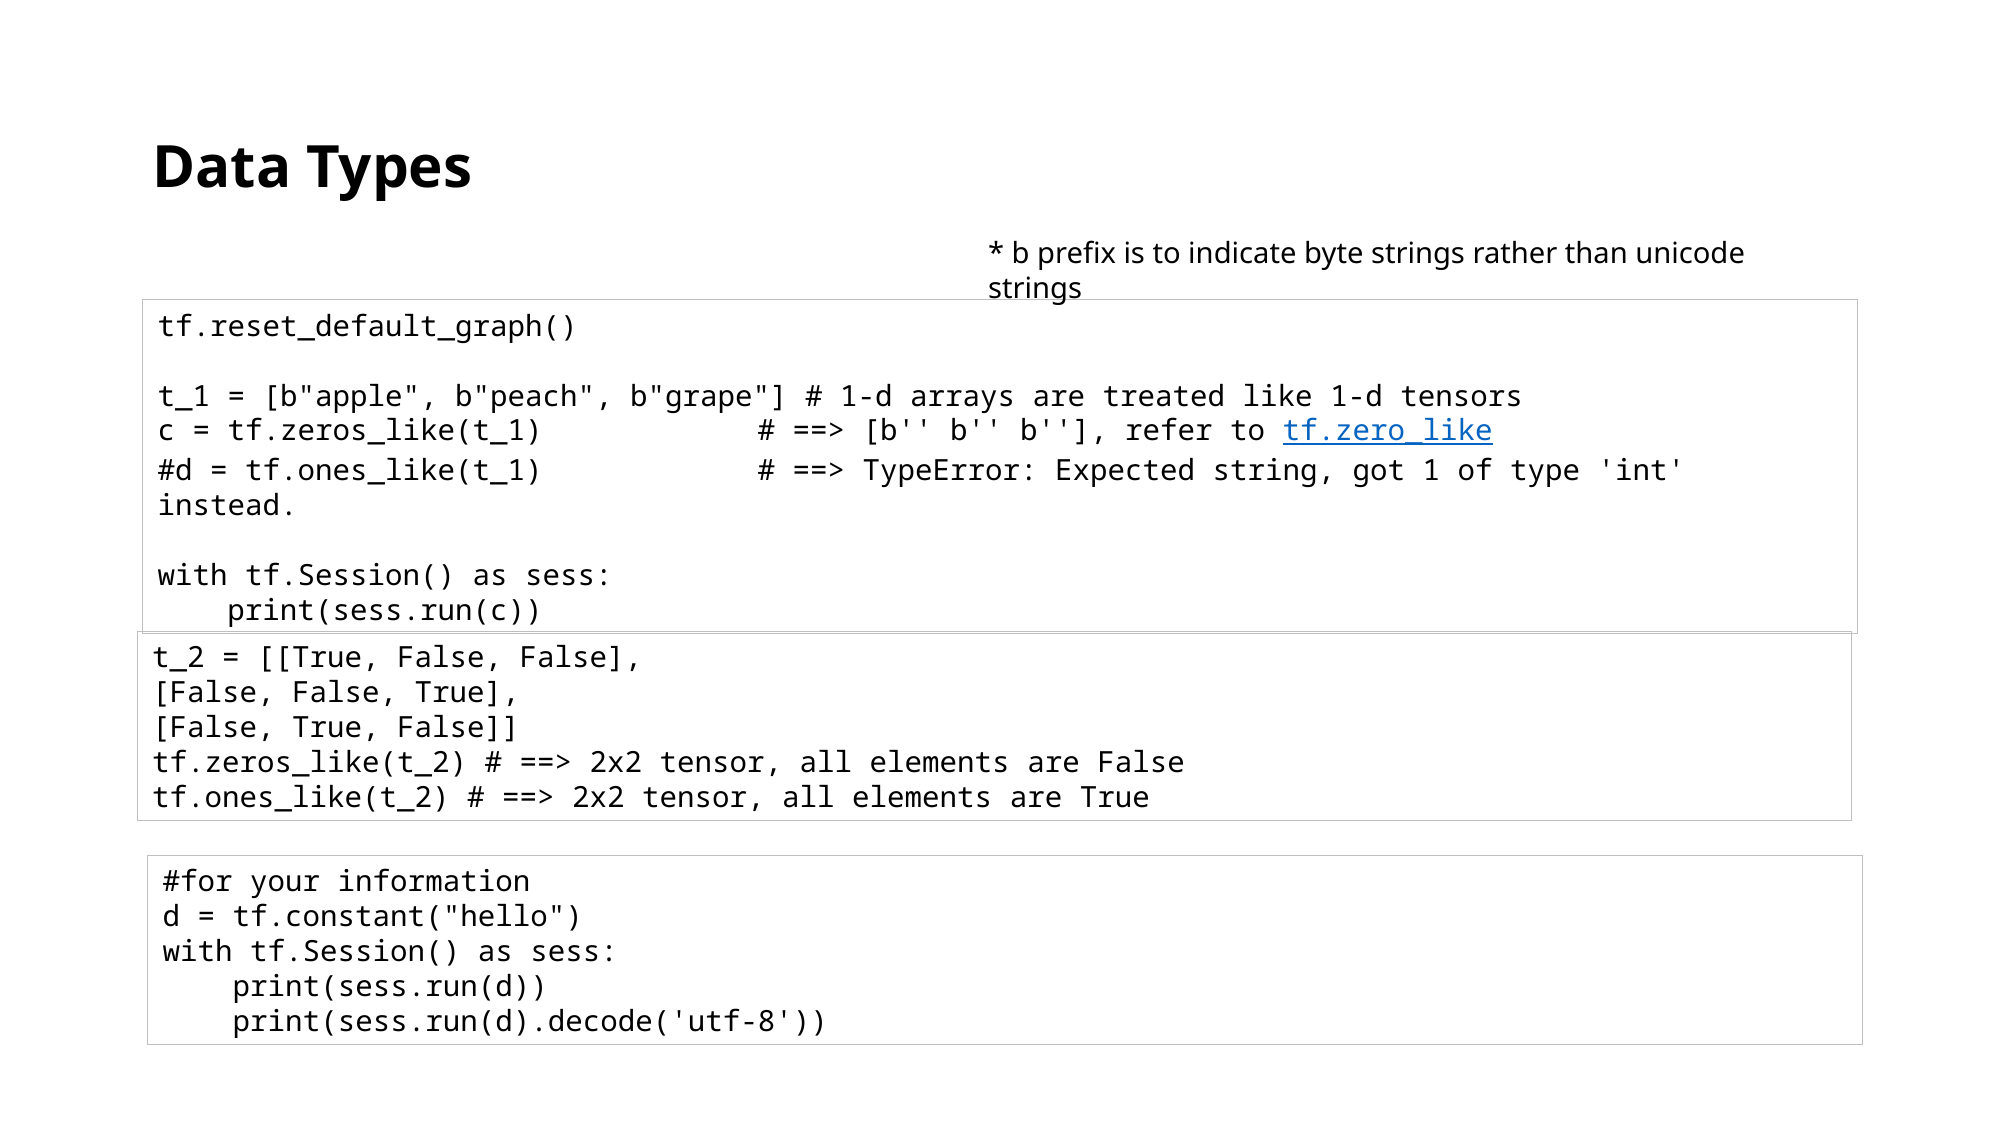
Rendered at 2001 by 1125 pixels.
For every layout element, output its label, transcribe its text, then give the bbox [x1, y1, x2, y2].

text_box t_2 = [[True, False, False], [False, False, True], [False, True, False]] tf.zeros_like(t_2) # ==> 2x2 tensor, all elements are False tf.ones_like(t_2) # ==> 2x2 tensor, all elements are True [137, 631, 1852, 821]
title Data Types [137, 59, 1863, 278]
text_box tf.reset_default_graph() t_1 = [b"apple", b"peach", b"grape"] # 1-d arrays are treated like 1-d tensors c = tf.zeros_like(t_1) # ==> [b'' b'' b''], refer to tf.zero_like #d = tf.ones_like(t_1) # ==> TypeError: Expected string, got 1 of type 'int' instead. with tf.Session() as sess: print(sess.run(c)) [142, 299, 1858, 634]
text_box * b prefix is to indicate byte strings rather than unicode strings [973, 226, 1852, 312]
text_box #for your information d = tf.constant("hello") with tf.Session() as sess: print(sess.run(d)) print(sess.run(d).decode('utf-8')) [147, 855, 1863, 1045]
